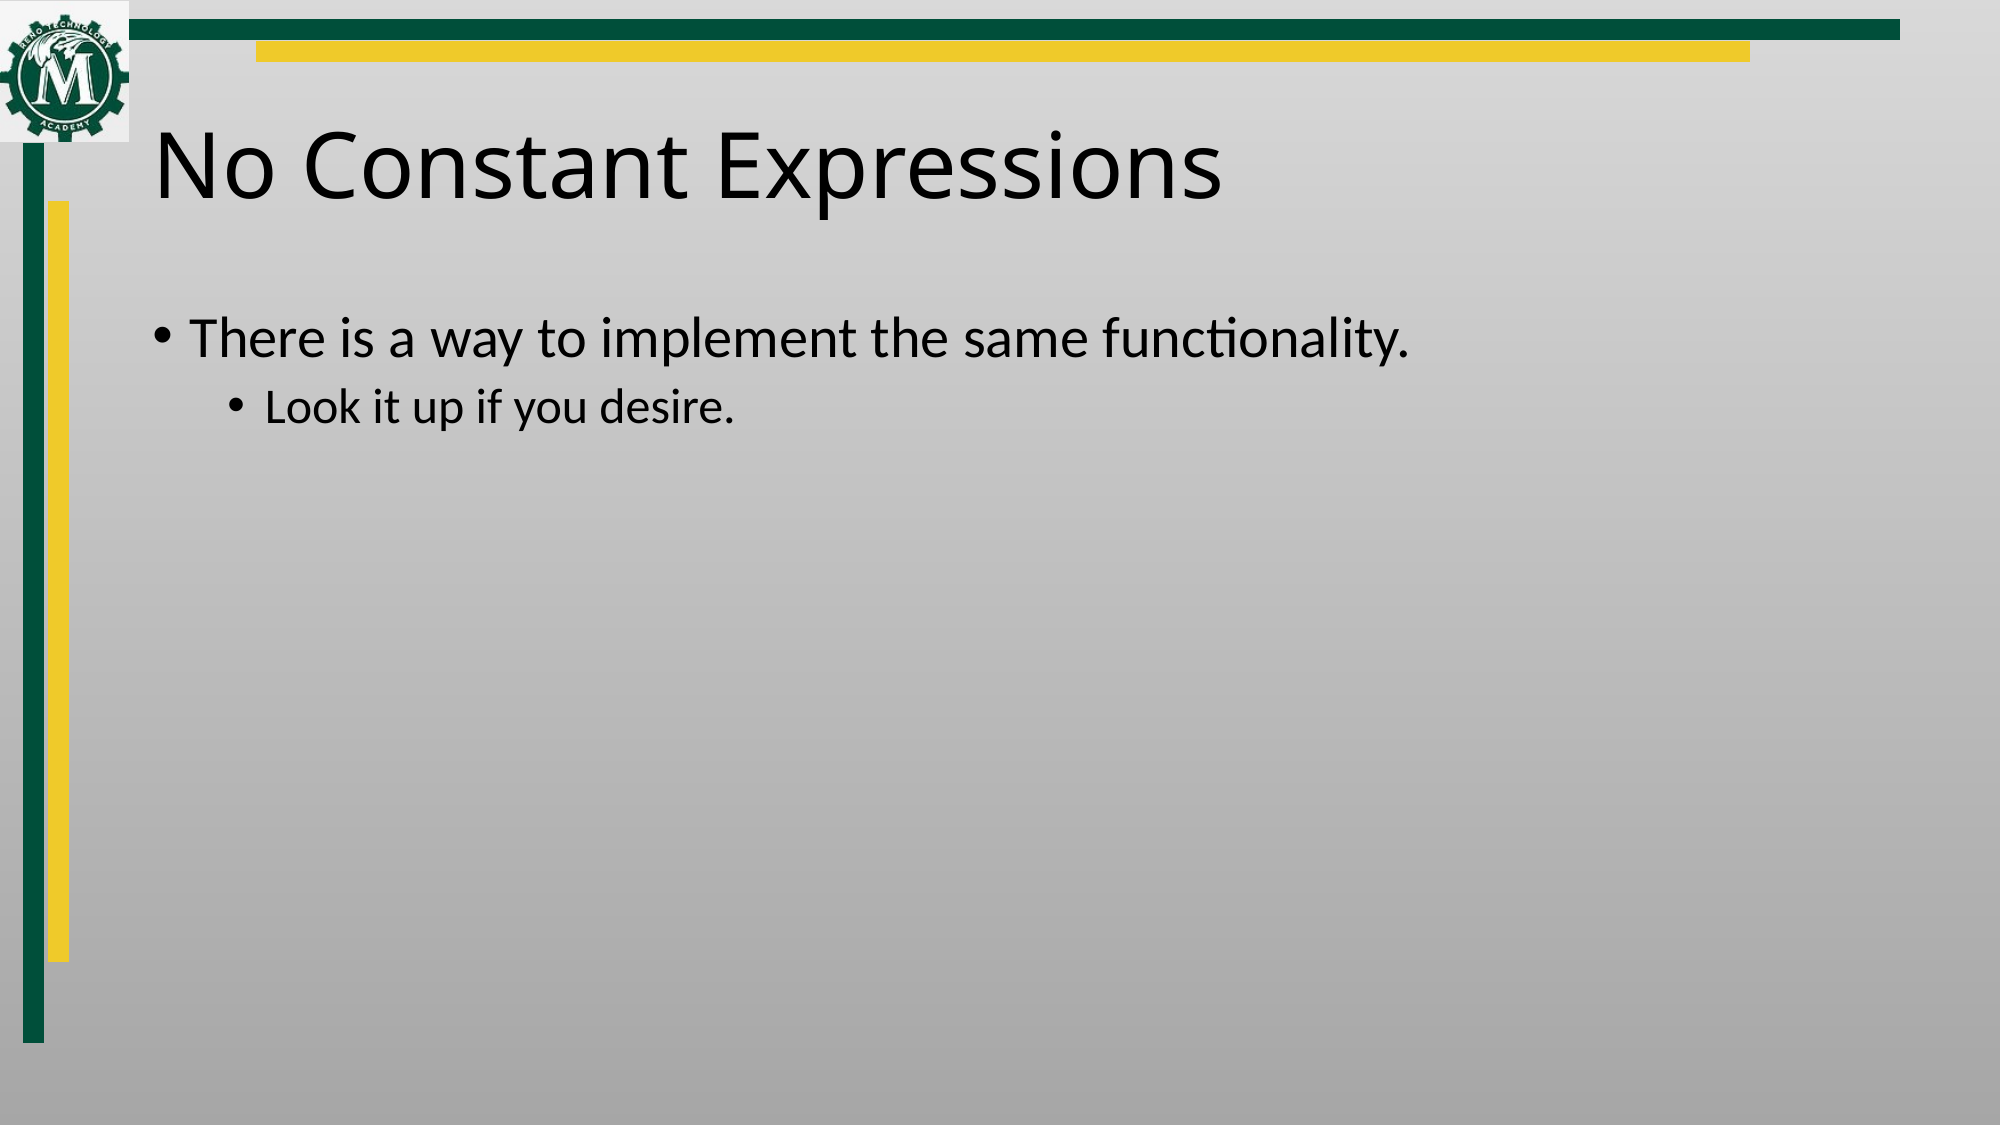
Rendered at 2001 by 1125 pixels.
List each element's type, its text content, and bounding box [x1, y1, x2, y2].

title No Constant Expressions [137, 59, 1863, 278]
list There is a way to implement the same functionality. Look it up if you desire. [137, 299, 1863, 1014]
picture [0, 1, 129, 142]
